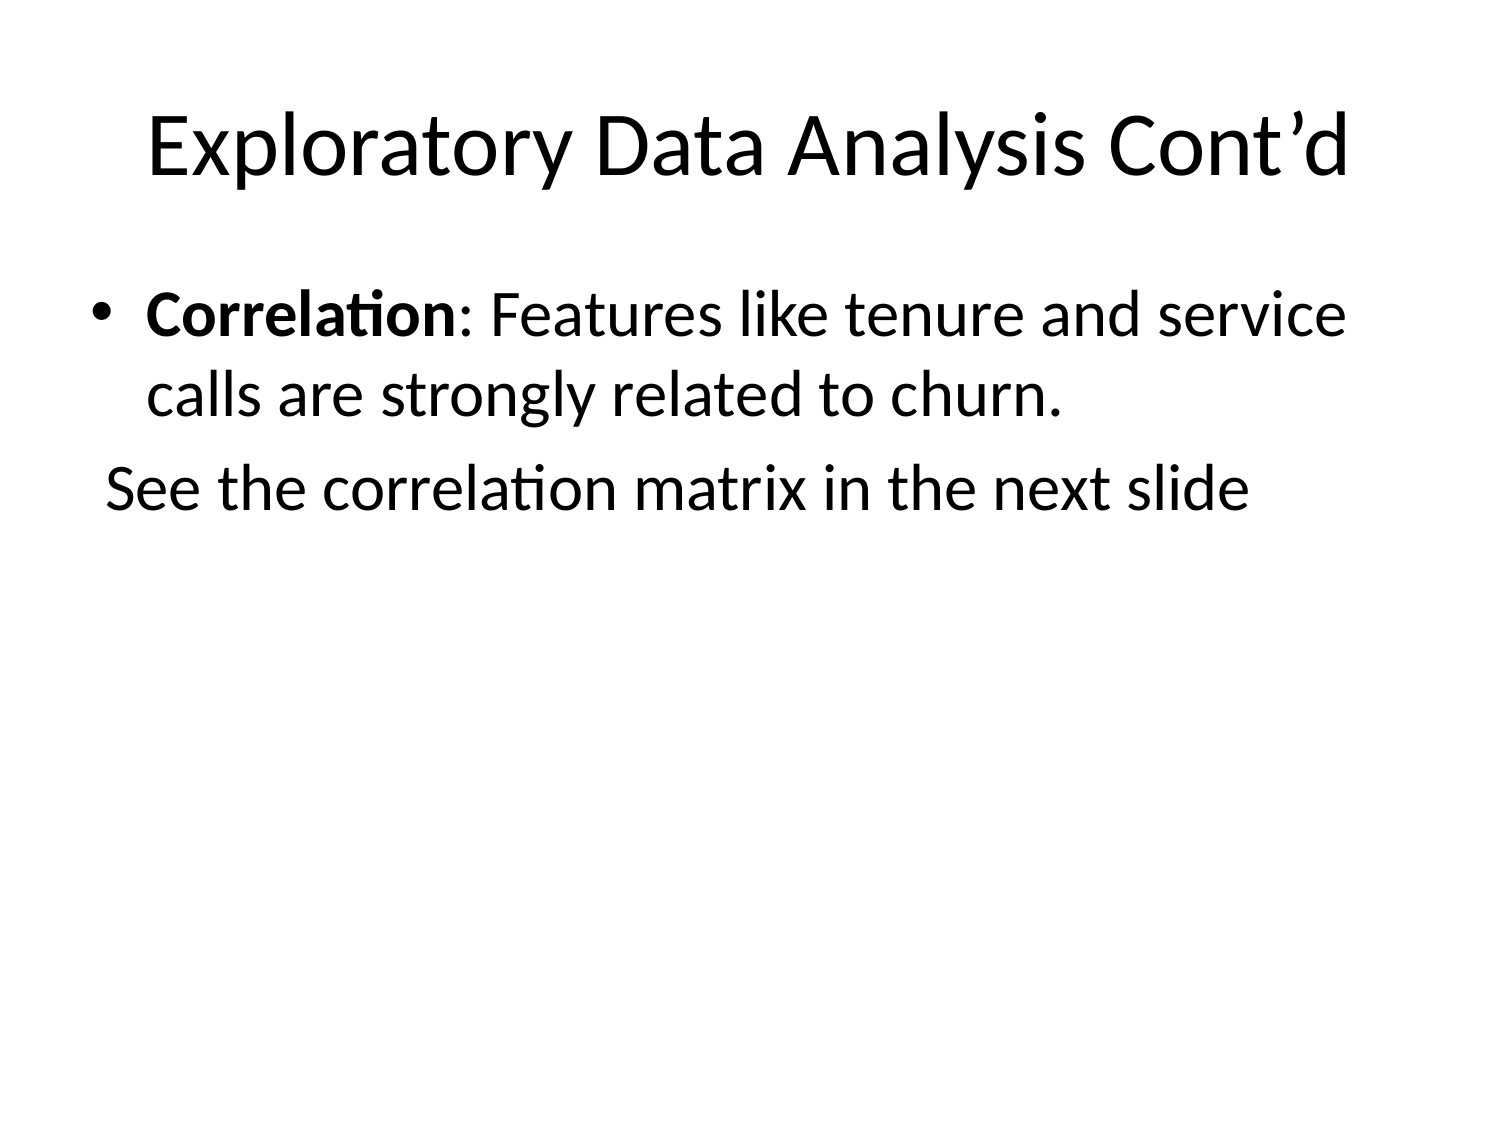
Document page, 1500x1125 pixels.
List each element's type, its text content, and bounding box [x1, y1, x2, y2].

list Correlation: Features like tenure and service calls are strongly related to churn. See the correlation matrix in the next slide [75, 262, 1425, 1005]
title Exploratory Data Analysis Cont’d [75, 45, 1425, 233]
